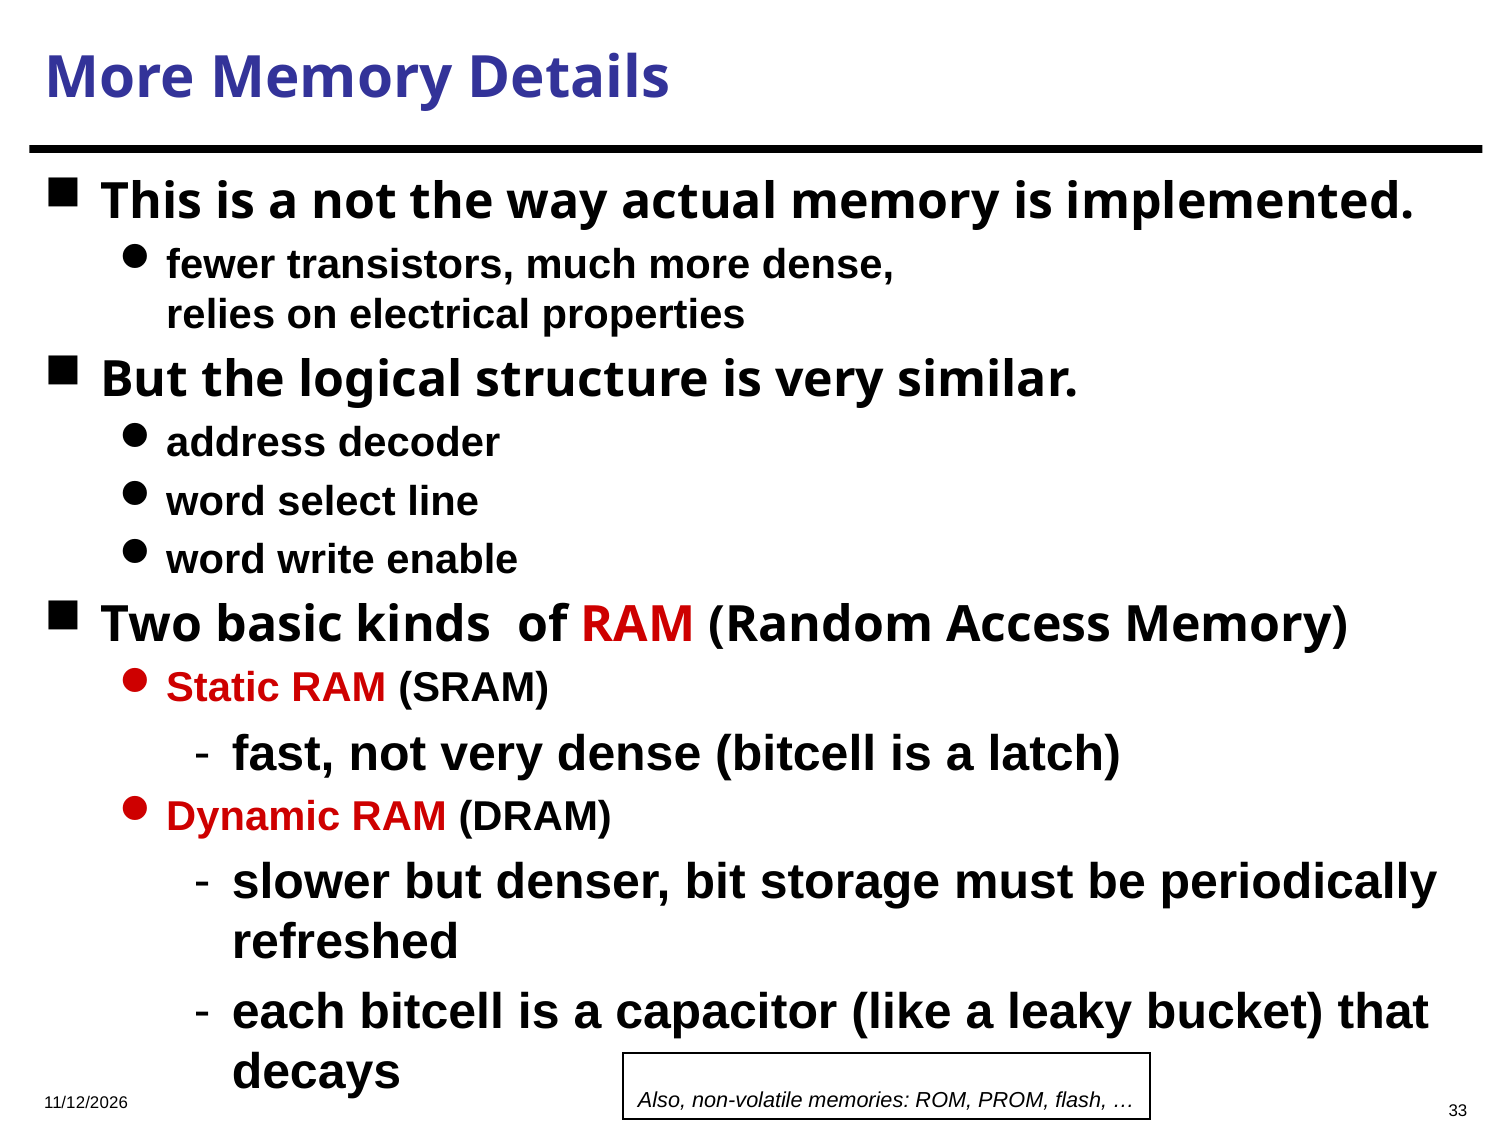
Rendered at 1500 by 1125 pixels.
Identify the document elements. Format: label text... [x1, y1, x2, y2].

text_box Also, non-volatile memories: ROM, PROM, flash, … [622, 1052, 1150, 1119]
list This is a not the way actual memory is implemented. fewer transistors, much more dense, relies on electrical properties But the logical structure is very similar. address decoder word select line word write enable Two basic kinds of RAM (Random Access Memory) Static RAM (SRAM) fast, not very dense (bitcell is a latch) Dynamic RAM (DRAM) slower but denser, bit storage must be periodically refreshed each bitcell is a capacitor (like a leaky bucket) that decays [29, 160, 1480, 1061]
title More Memory Details [29, 11, 1480, 138]
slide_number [29, 1072, 405, 1113]
slide_number 33 [1150, 1072, 1483, 1113]
